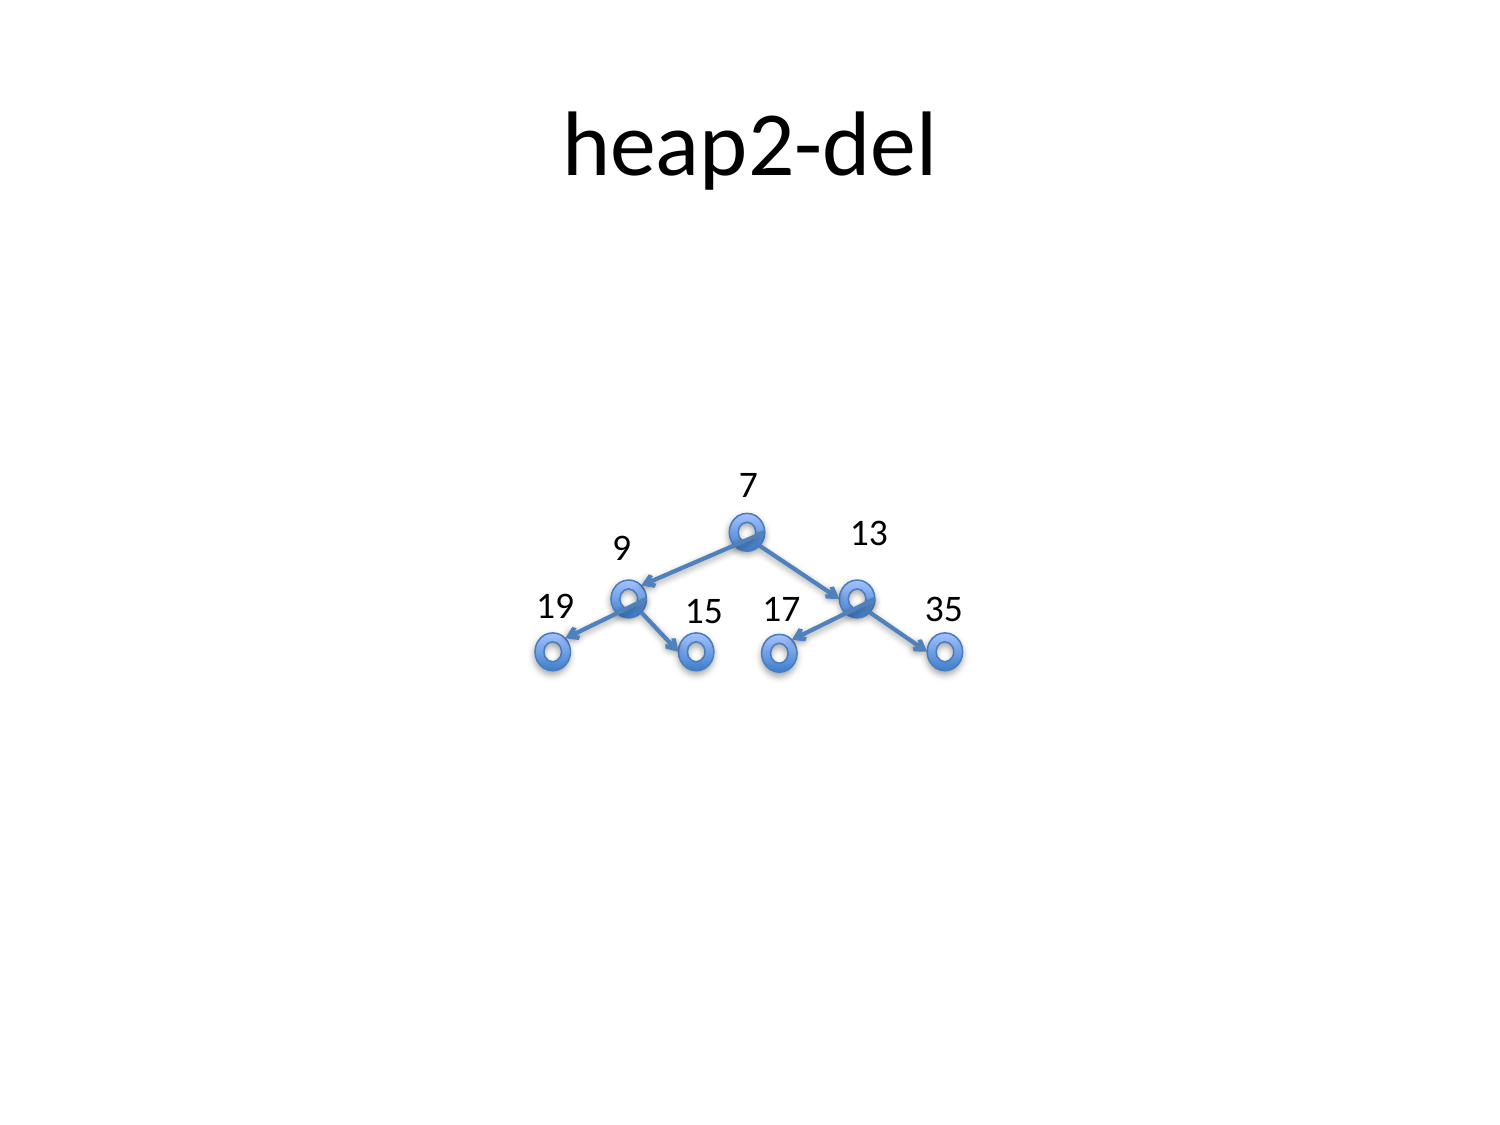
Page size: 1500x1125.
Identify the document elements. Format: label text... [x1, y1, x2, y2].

title heap2-del [75, 45, 1425, 233]
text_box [521, 452, 979, 673]
